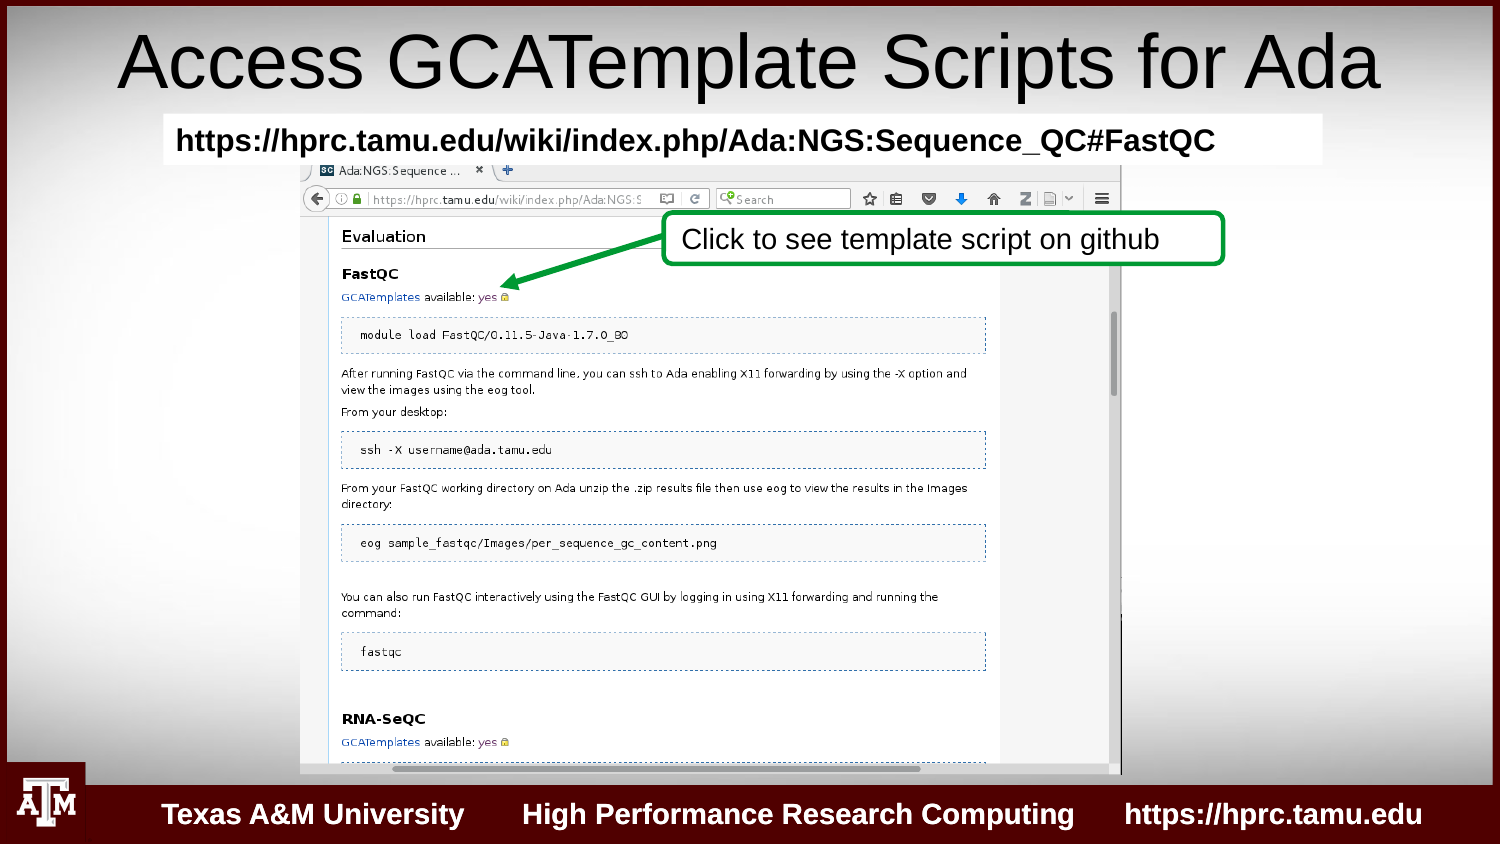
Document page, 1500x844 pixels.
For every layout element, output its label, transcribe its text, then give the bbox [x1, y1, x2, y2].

text_box Click to see template script on github [1127, 212, 1224, 264]
text_box Access GCATemplate Scripts for Ada from the HPRC wiki [74, 30, 1425, 178]
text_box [499, 235, 664, 288]
text_box https://hprc.tamu.edu/wiki/index.php/Ada:NGS:Sequence_QC#FastQC [163, 113, 1323, 165]
picture [0, 6, 1493, 844]
